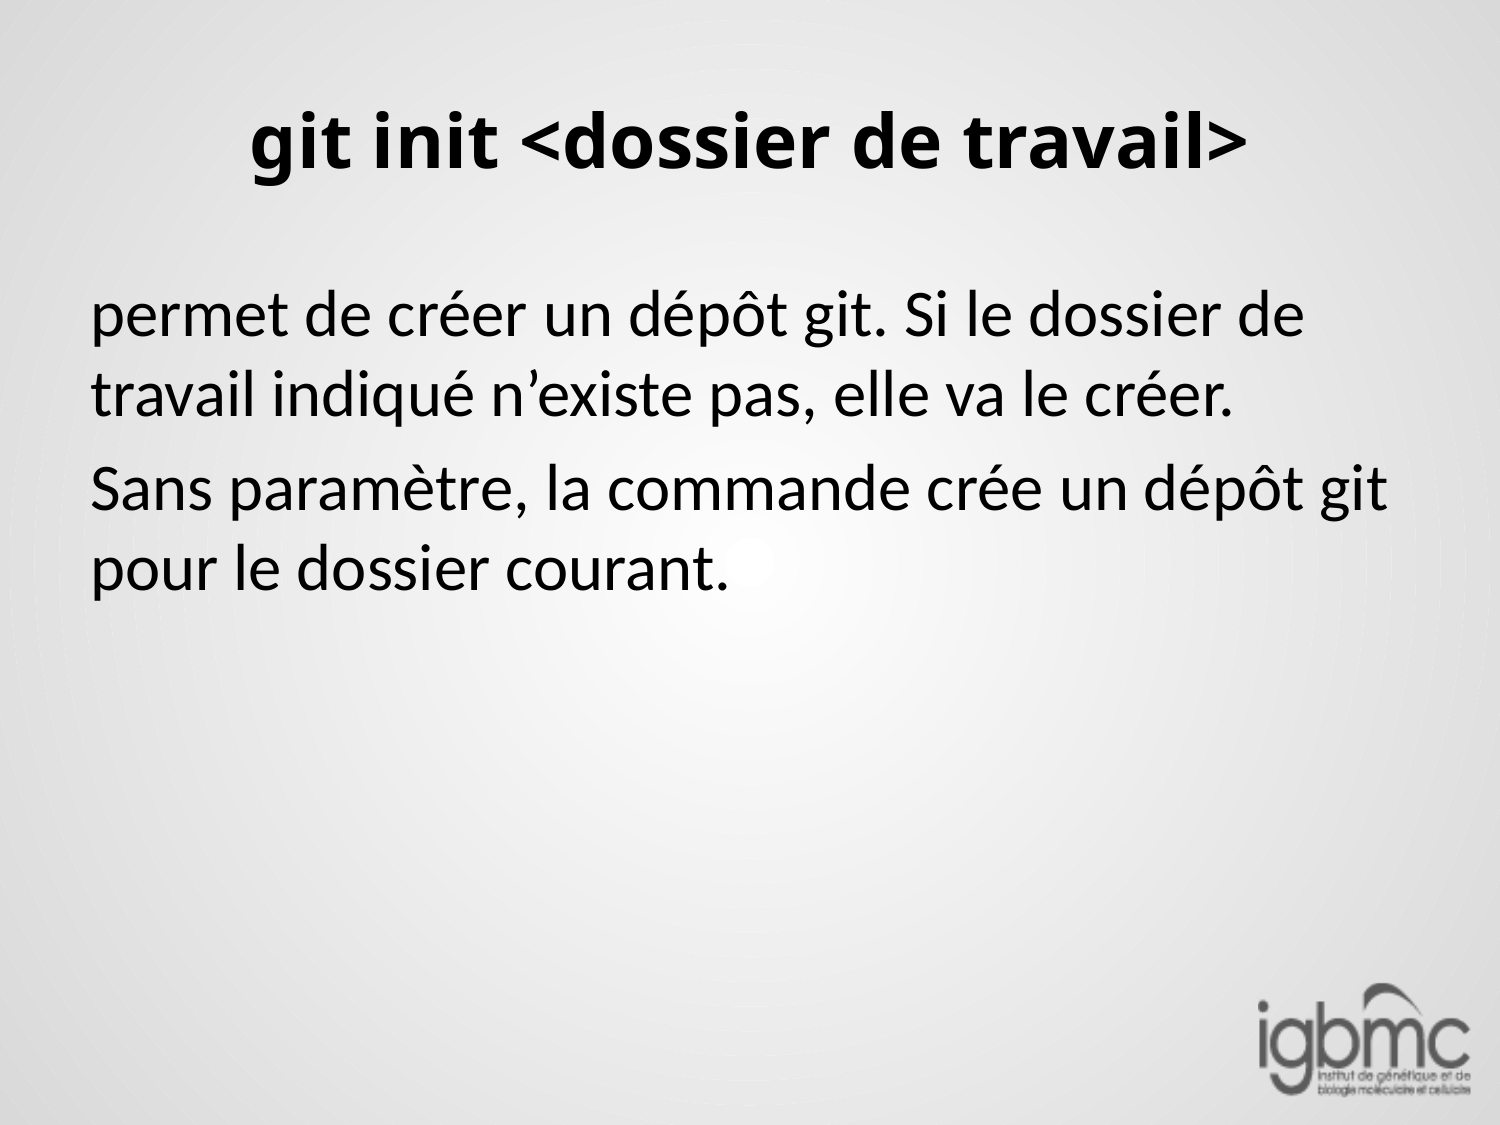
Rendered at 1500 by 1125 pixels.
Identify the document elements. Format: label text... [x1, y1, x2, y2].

title git init <dossier de travail> [75, 45, 1425, 233]
picture [1258, 976, 1482, 1113]
list permet de créer un dépôt git. Si le dossier de travail indiqué n’existe pas, elle va le créer. Sans paramètre, la commande crée un dépôt git pour le dossier courant. [75, 262, 1425, 946]
